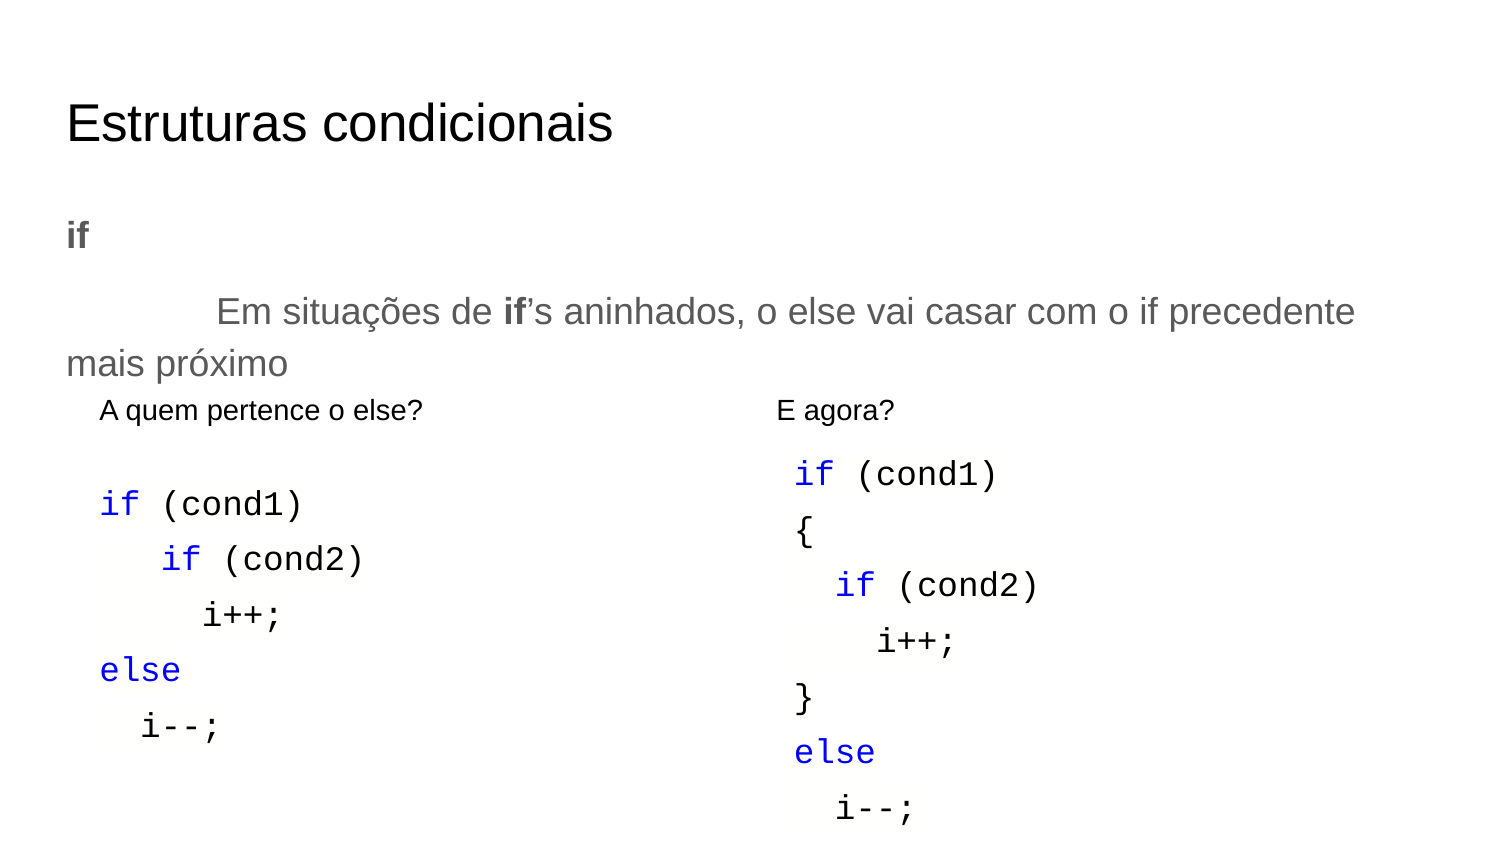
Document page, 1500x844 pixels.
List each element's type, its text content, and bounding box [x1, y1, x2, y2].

list if Em situações de if’s aninhados, o else vai casar com o if precedente mais próximo [51, 189, 1449, 750]
title Estruturas condicionais [51, 72, 1449, 167]
text_box if (cond1) if (cond2) i++; else i--; [84, 451, 577, 760]
text_box A quem pertence o else? [84, 376, 486, 442]
text_box E agora? [761, 376, 1163, 442]
text_box if (cond1) { if (cond2) i++; } else i--; [778, 421, 1272, 842]
